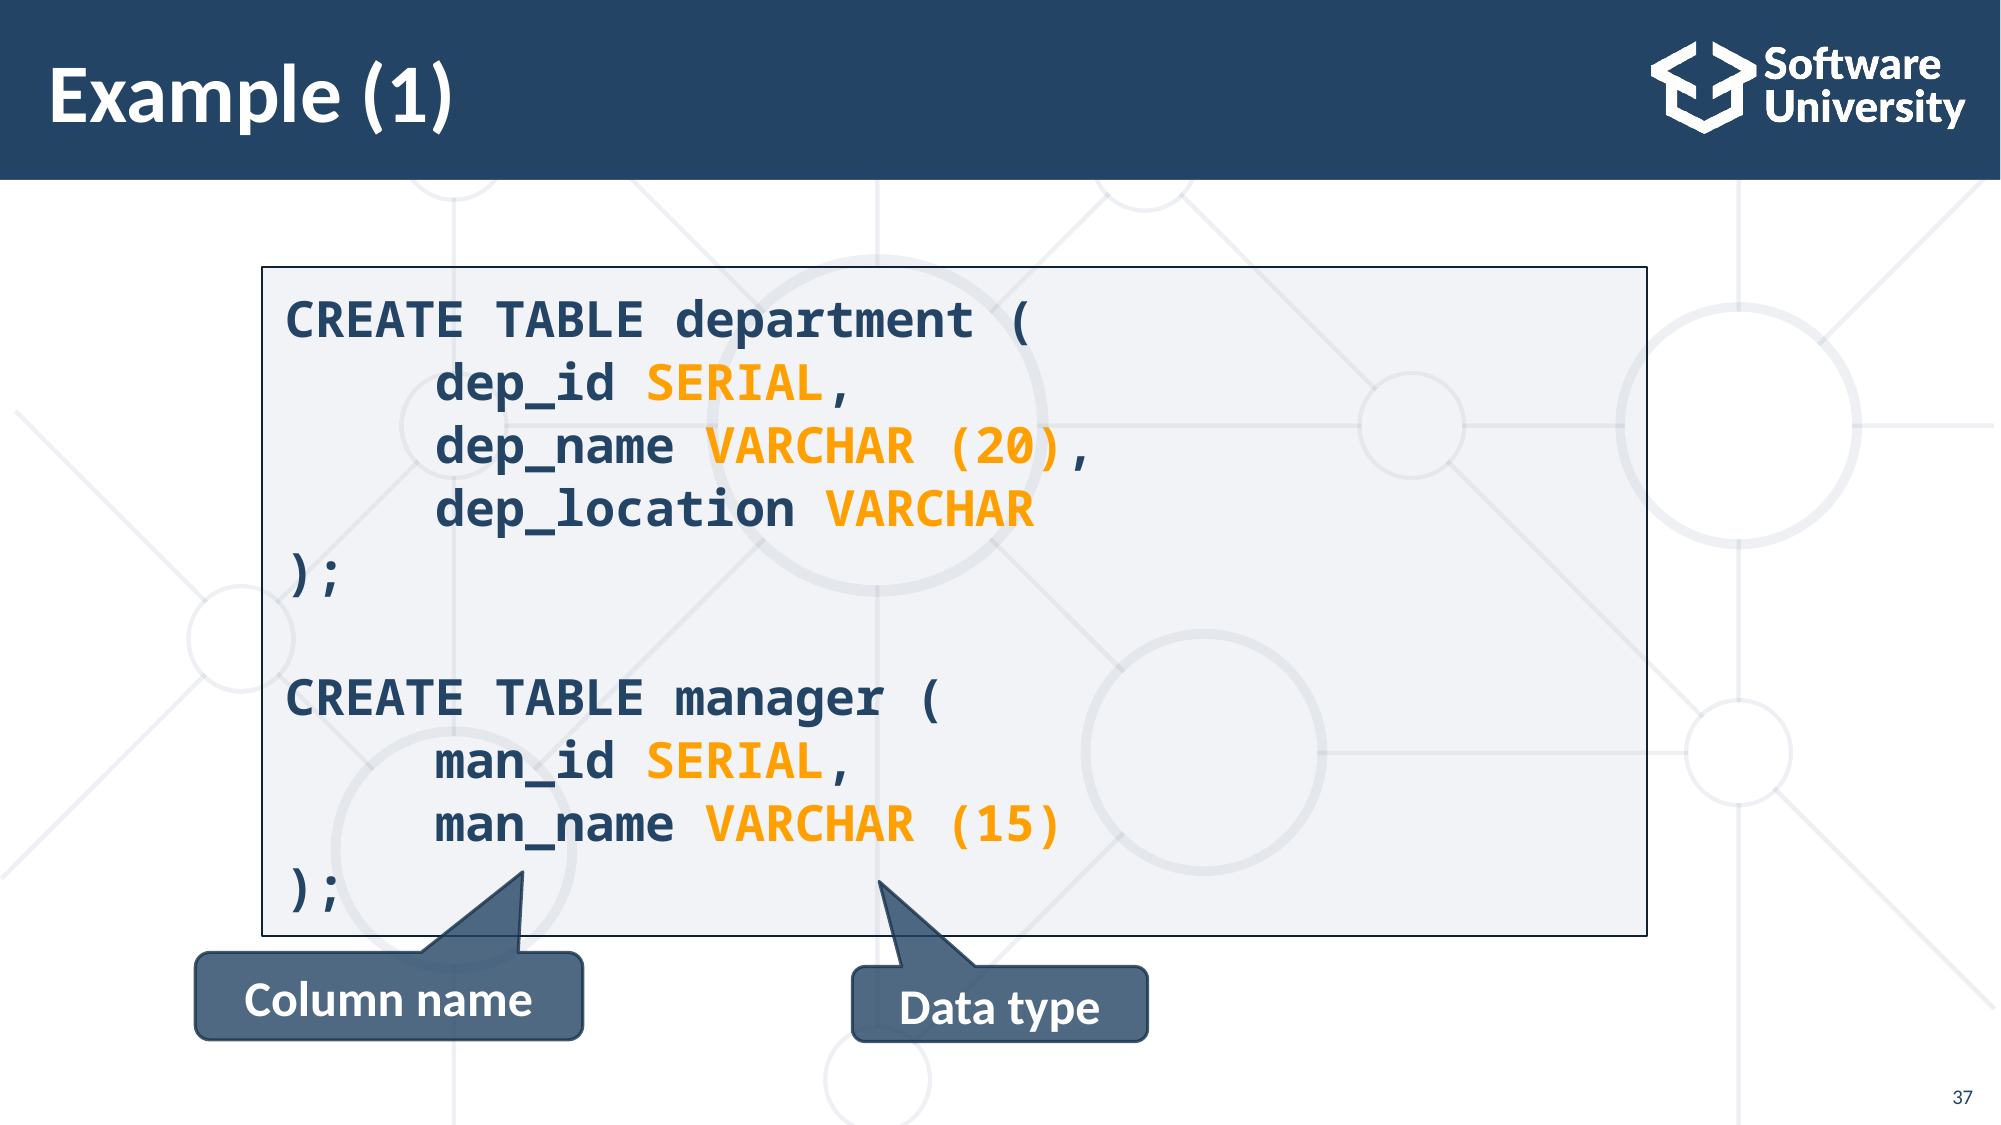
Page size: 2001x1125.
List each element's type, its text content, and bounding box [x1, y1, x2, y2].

picture [1651, 41, 1966, 134]
text_box Column name [193, 869, 585, 1042]
title Example (1) [31, 16, 1625, 162]
slide_number 37 [1927, 1067, 1989, 1117]
text_box Data type [850, 879, 1150, 1044]
list CREATE TABLE department ( dep_id SERIAL, dep_name VARCHAR (20), dep_location VARCHAR ); CREATE TABLE manager ( man_id SERIAL, man_name VARCHAR (15) ); [261, 266, 1648, 937]
